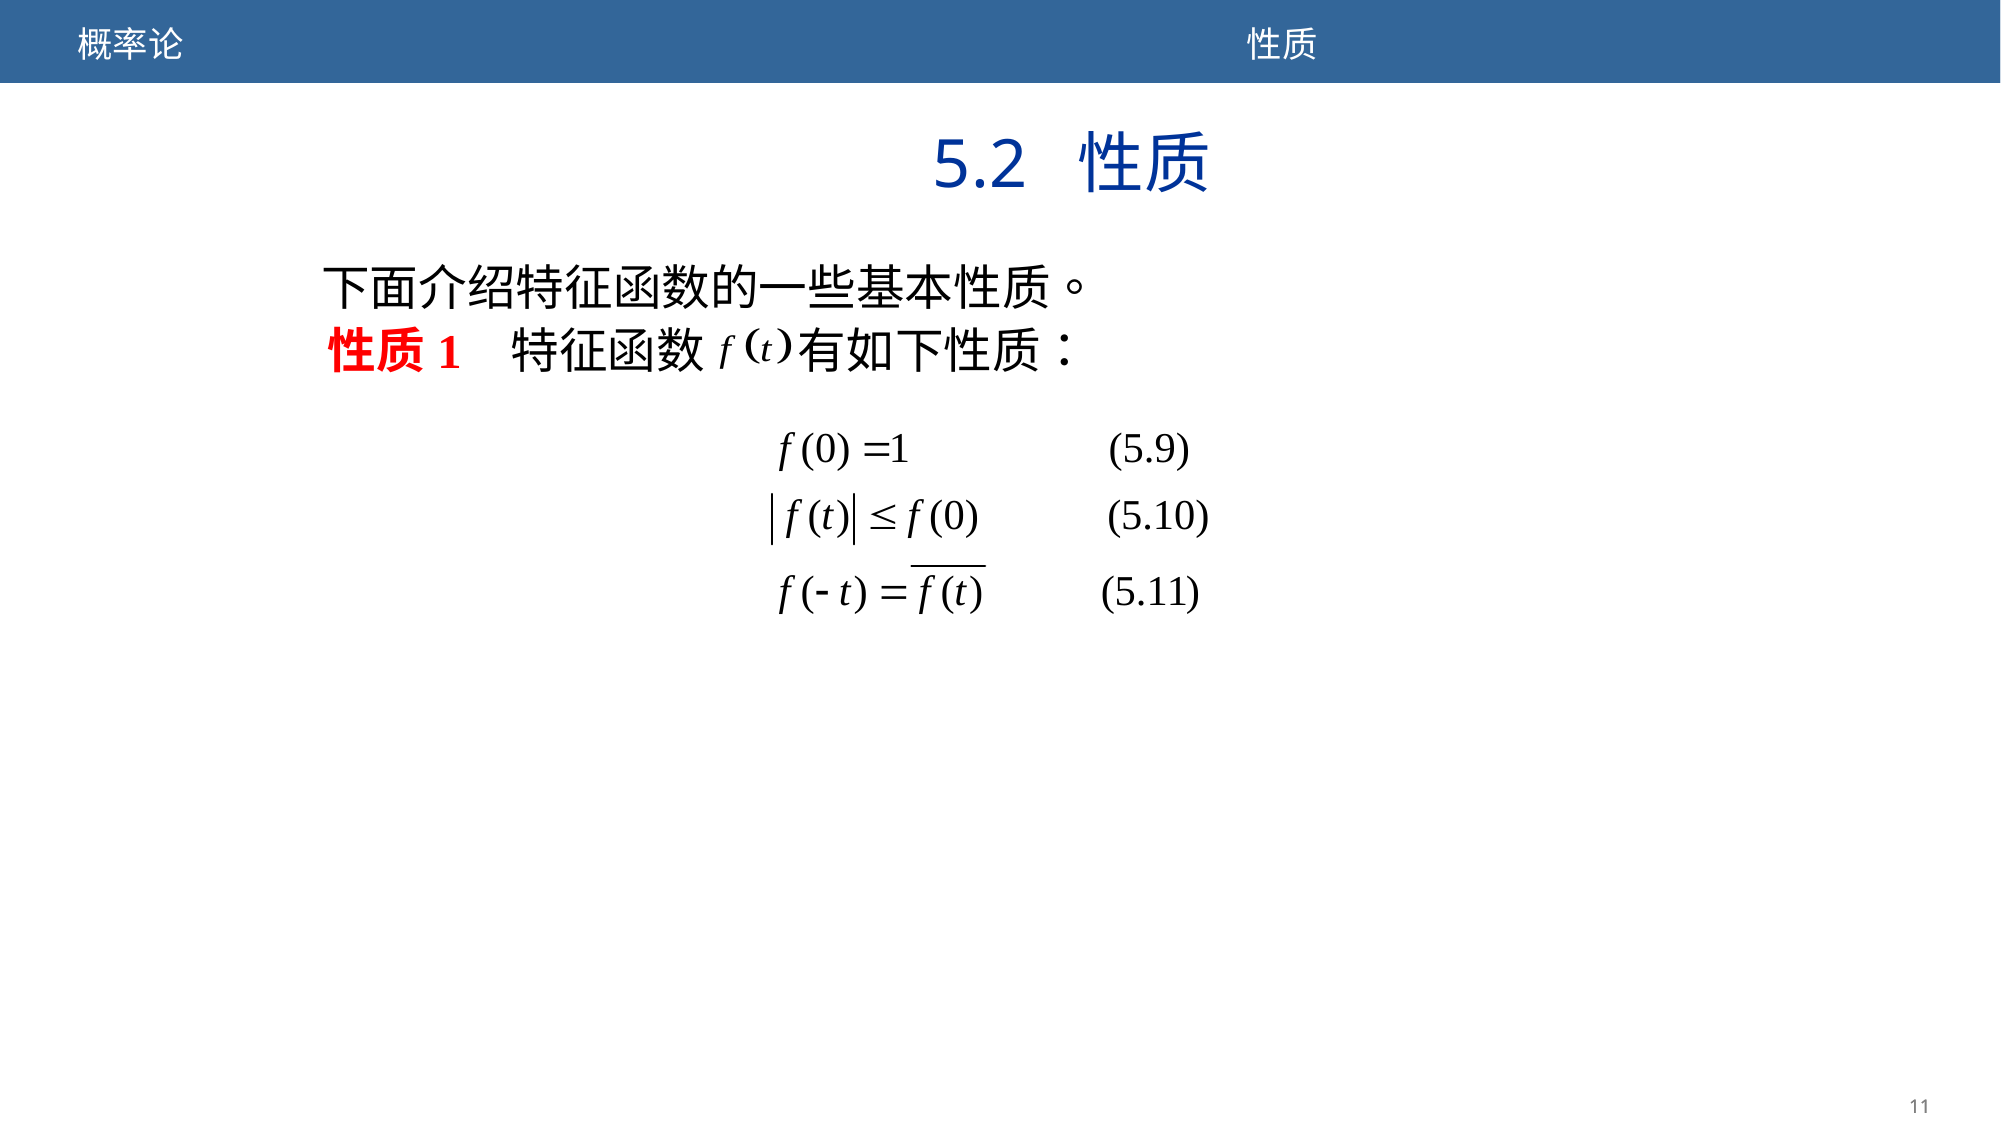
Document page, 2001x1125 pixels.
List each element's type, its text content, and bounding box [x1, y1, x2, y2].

title 5.2 性质 [409, 93, 1750, 235]
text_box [278, 255, 1636, 710]
